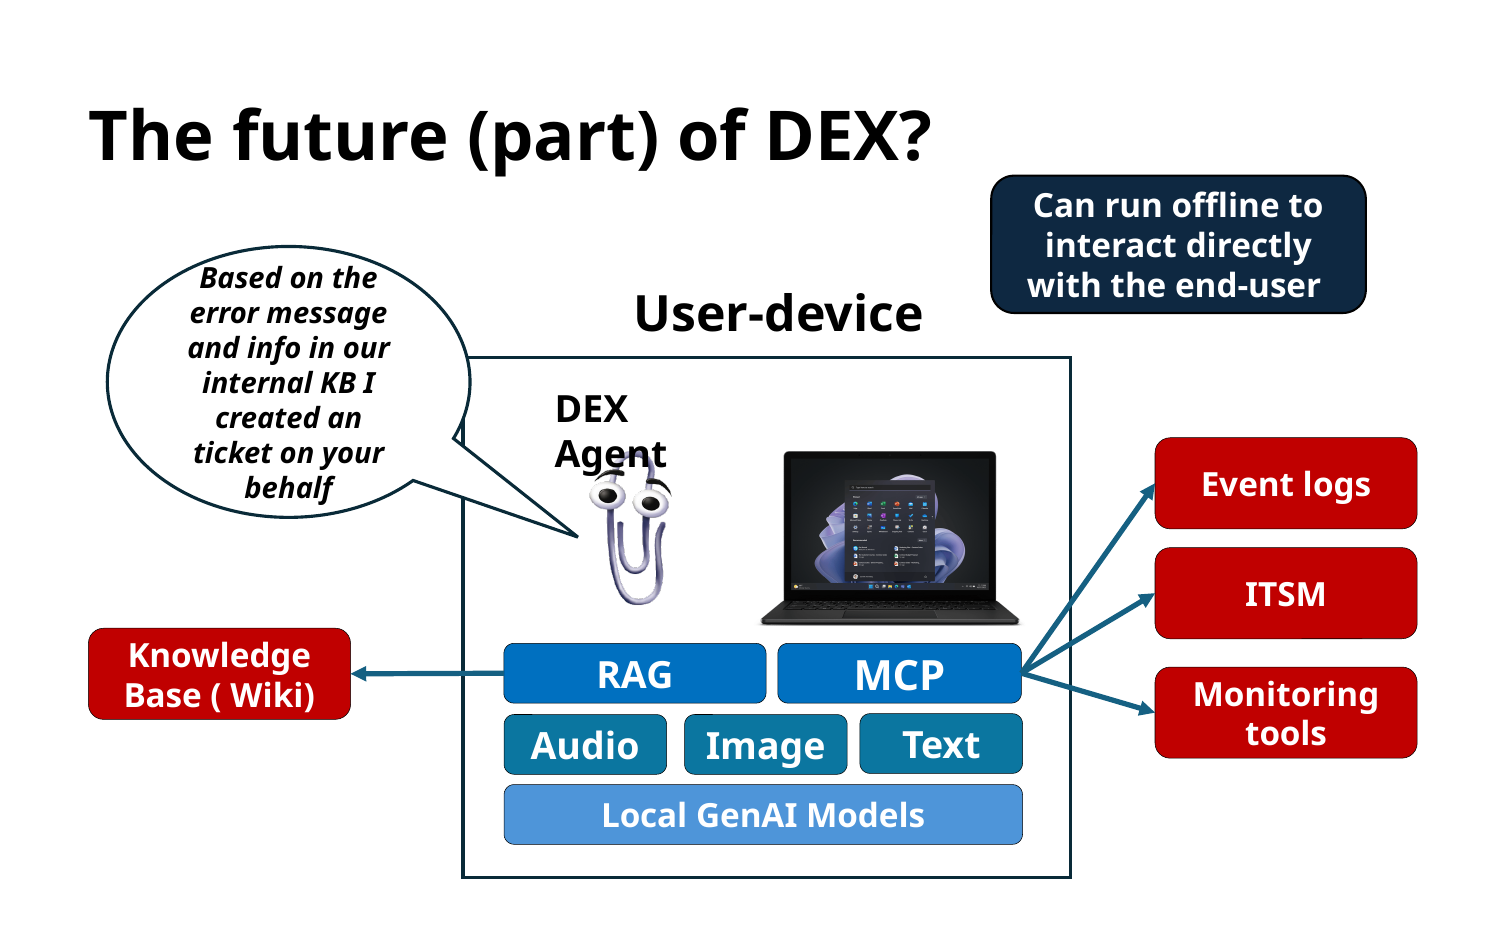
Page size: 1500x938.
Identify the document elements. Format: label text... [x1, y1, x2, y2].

text_box User-device [503, 274, 1054, 349]
text_box [461, 499, 465, 670]
text_box Knowledge Base ( Wiki) [86, 626, 353, 721]
text_box Can run offline to interact directly with the end-user [990, 174, 1367, 315]
text_box Local GenAI Models [502, 782, 1025, 846]
text_box Text [858, 712, 1025, 775]
text_box Based on the error message and info in our internal KB I created an ticket on your behalf [105, 244, 539, 526]
text_box [461, 676, 1072, 879]
text_box DEX Agent [539, 377, 760, 482]
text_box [1021, 674, 1156, 714]
title The future (part) of DEX? [88, 101, 1412, 176]
picture [539, 437, 721, 619]
text_box Audio [502, 712, 669, 776]
text_box MCP [776, 641, 1021, 705]
text_box [461, 421, 465, 444]
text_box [1021, 482, 1156, 674]
text_box [469, 356, 1072, 482]
text_box Image [683, 712, 849, 776]
picture [753, 450, 1026, 628]
text_box Monitoring tools [1153, 665, 1419, 760]
text_box ITSM [1156, 546, 1419, 641]
text_box Event logs [1153, 436, 1419, 531]
text_box RAG [502, 641, 768, 705]
